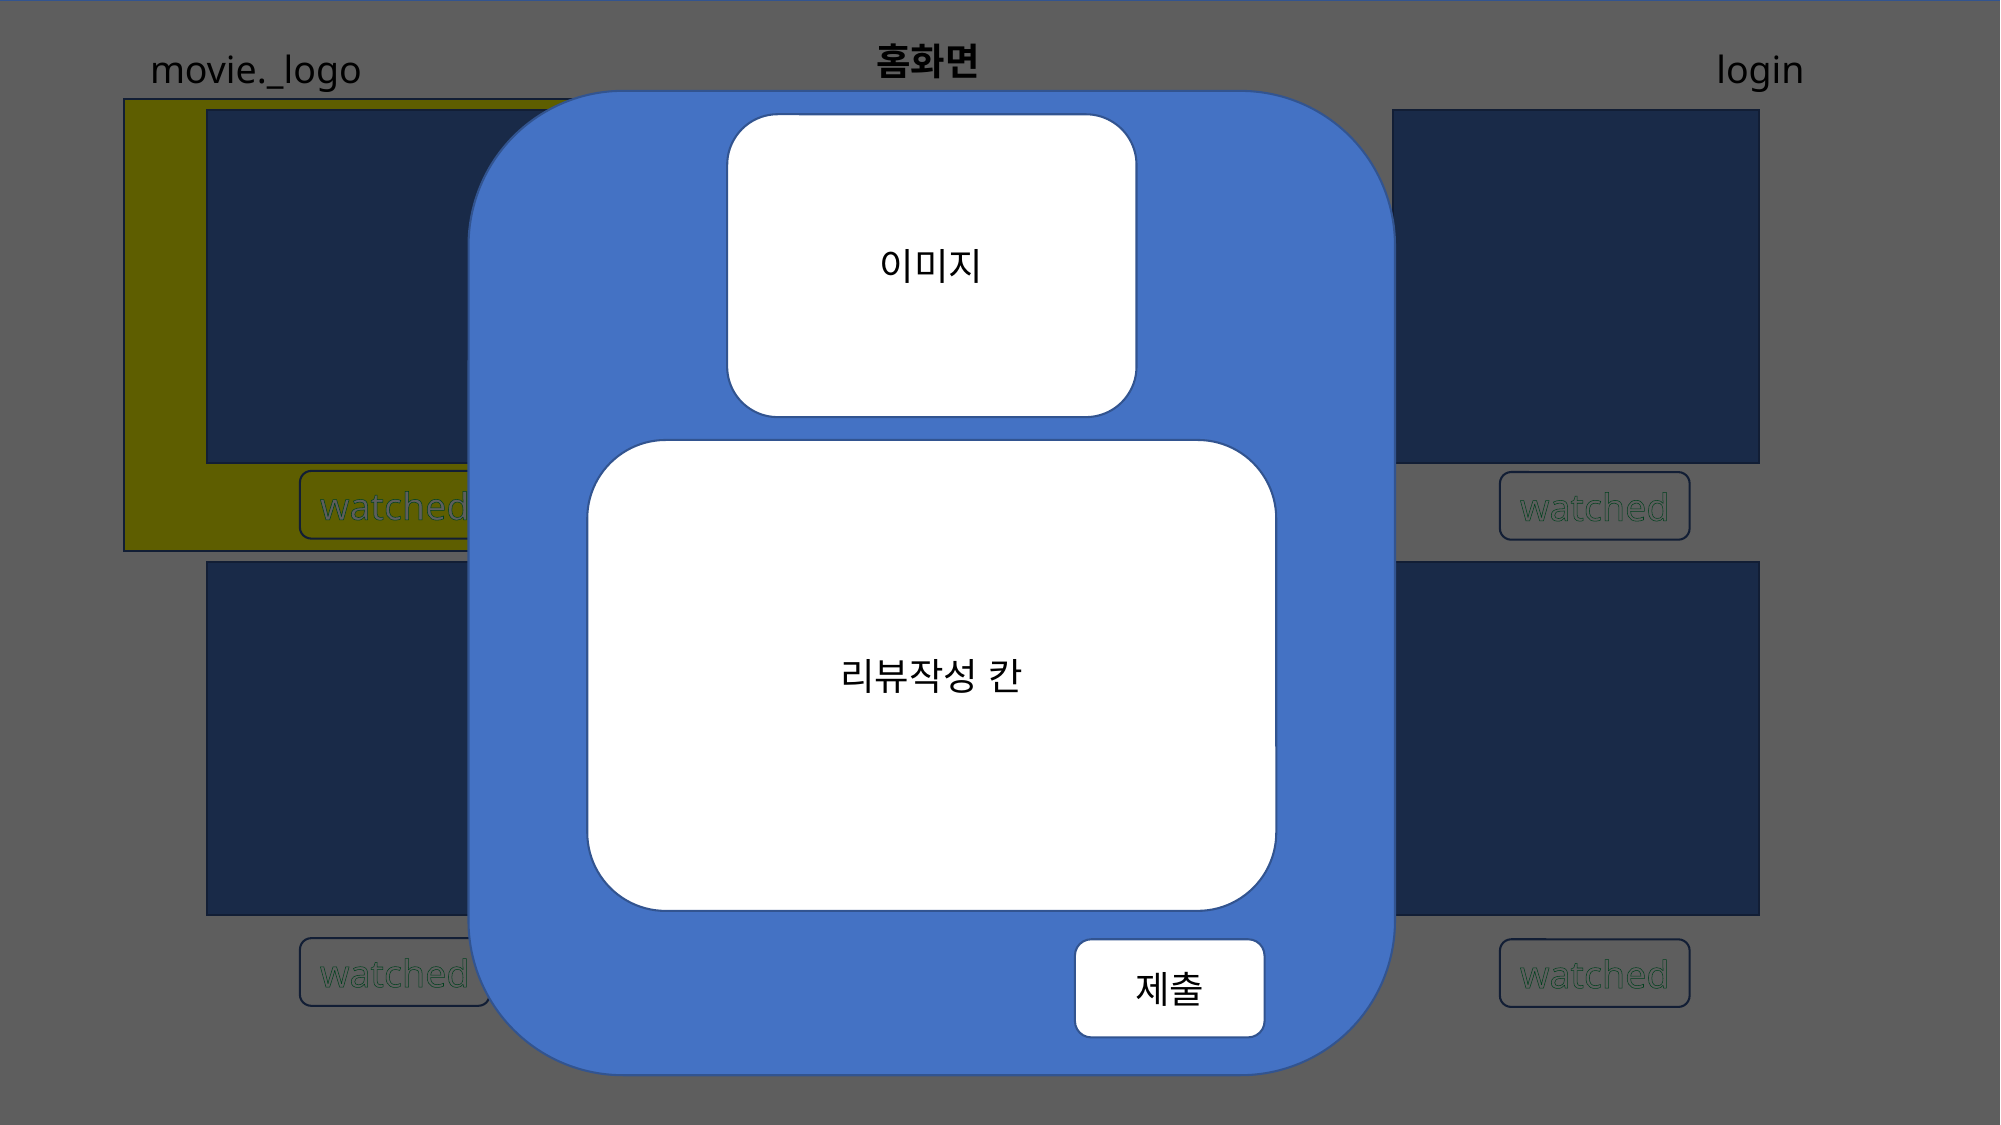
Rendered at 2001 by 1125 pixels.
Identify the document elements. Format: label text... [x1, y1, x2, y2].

text_box [467, 89, 1397, 1077]
text_box 이미지 [726, 113, 1138, 419]
text_box 제출 [1073, 938, 1266, 1039]
text_box 리뷰작성 칸 [586, 438, 1278, 912]
text_box [0, 0, 2000, 1125]
